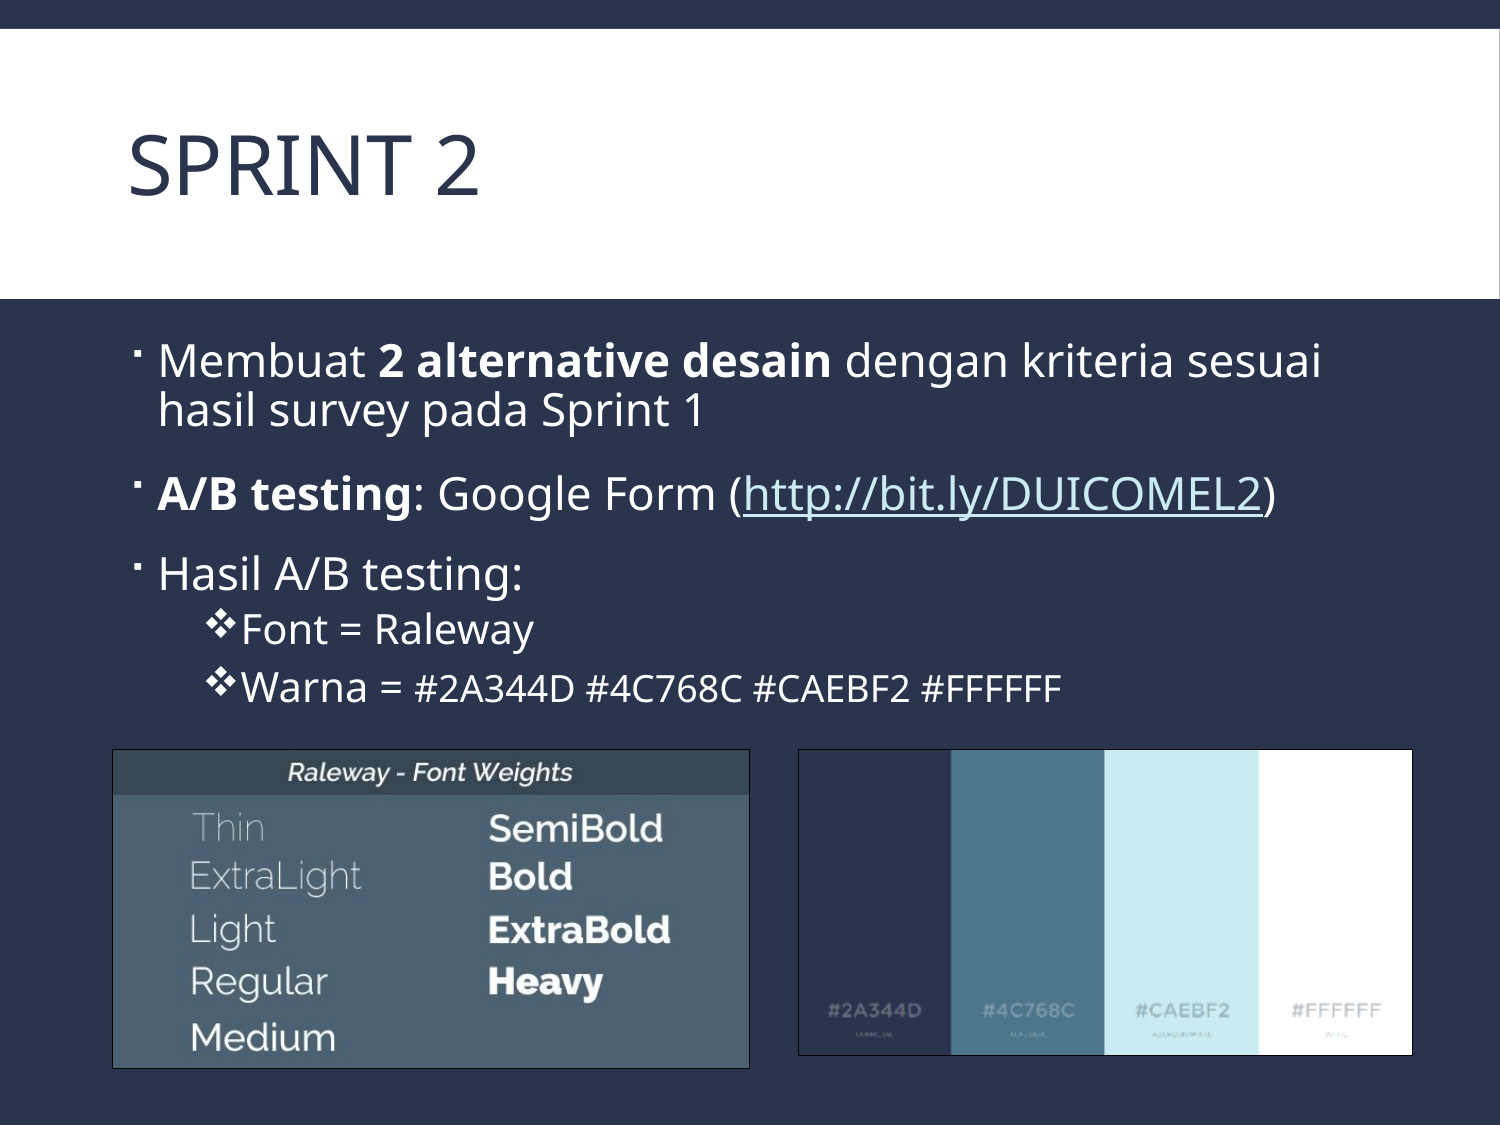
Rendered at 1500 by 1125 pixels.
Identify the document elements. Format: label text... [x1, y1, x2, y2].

list Membuat 2 alternative desain dengan kriteria sesuai hasil survey pada Sprint 1 A/B testing: Google Form (http://bit.ly/DUICOMEL2) Hasil A/B testing: Font = Raleway Warna = #2A344D #4C768C #CAEBF2 #FFFFFF [112, 329, 1388, 1020]
title SPRINT 2 [112, 46, 1388, 295]
picture [797, 749, 1413, 1057]
picture [112, 749, 751, 1069]
